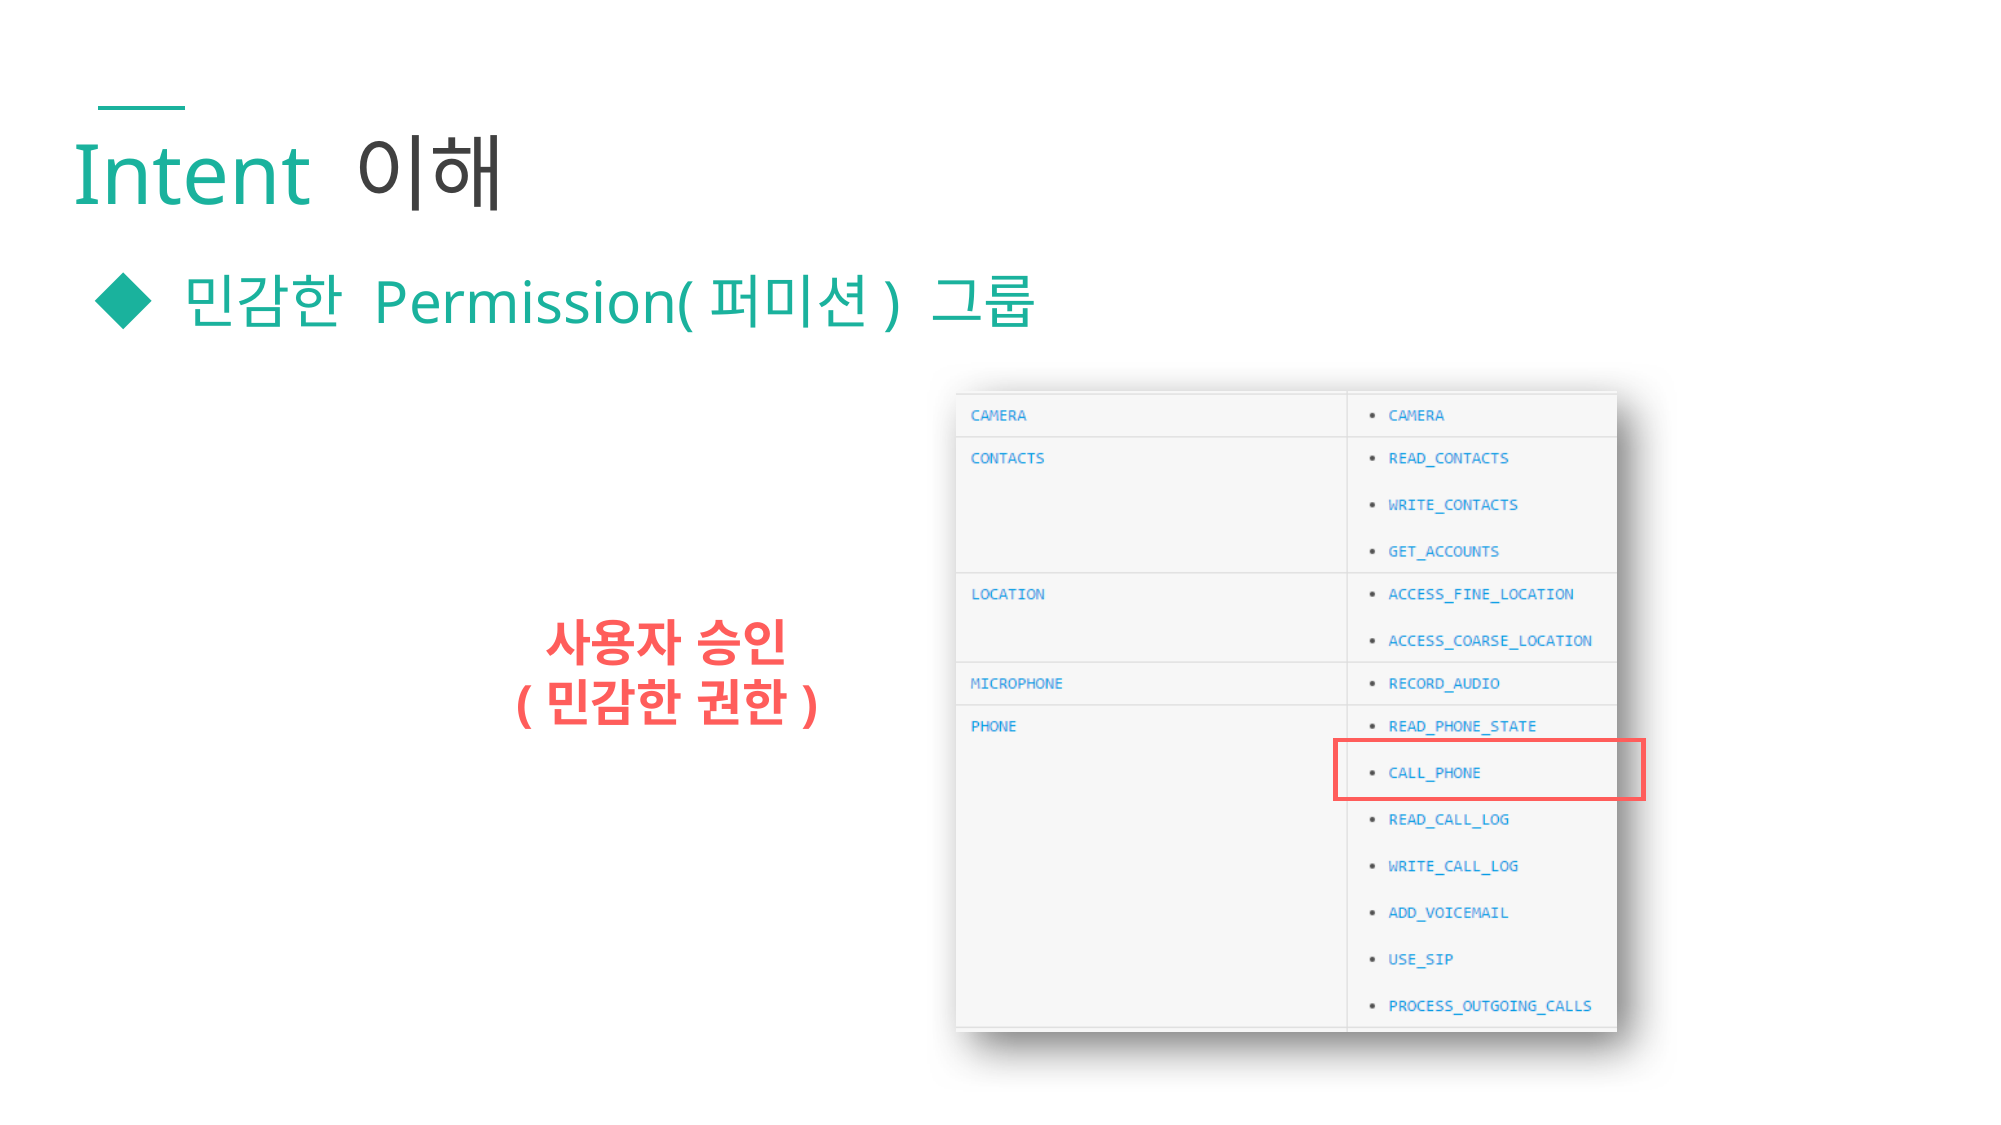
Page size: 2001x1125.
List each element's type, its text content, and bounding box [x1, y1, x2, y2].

text_box 사용자 승인 (민감한 권한) [444, 603, 890, 739]
text_box ◆ 민감한 Permission(퍼미션) 그룹 [80, 257, 1053, 343]
text_box Intent 이해 [58, 113, 521, 229]
text_box [1617, 739, 1644, 800]
picture [956, 391, 1617, 1032]
